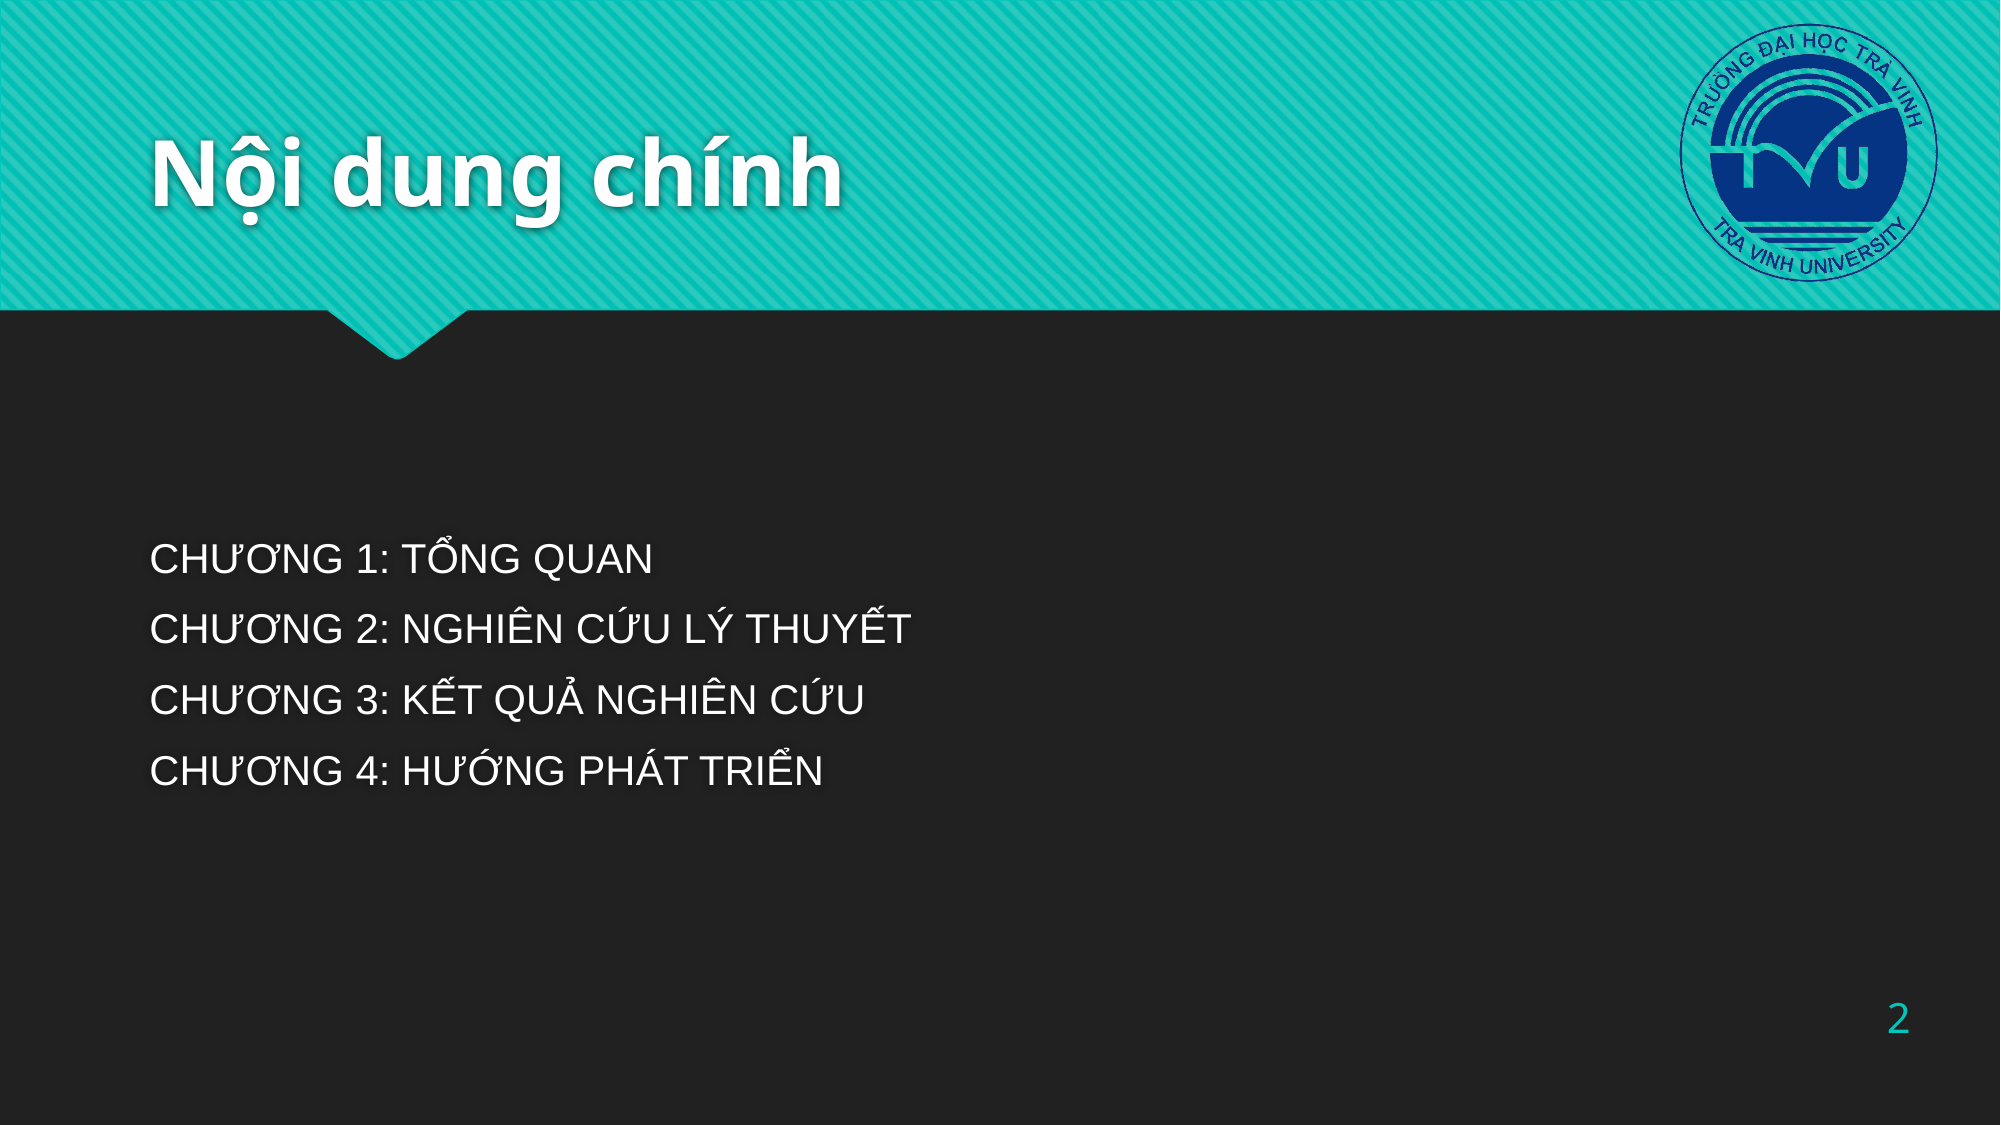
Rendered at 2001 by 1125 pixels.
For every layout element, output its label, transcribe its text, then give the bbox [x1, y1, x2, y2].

title Nội dung chính [132, 73, 1868, 233]
picture [1679, 23, 1938, 282]
list CHƯƠNG 1: TỔNG QUAN CHƯƠNG 2: NGHIÊN CỨU LÝ THUYẾT CHƯƠNG 3: KẾT QUẢ NGHIÊN CỨU CHƯƠNG 4: HƯỚNG PHÁT TRIỂN [134, 364, 1866, 962]
slide_number 2 [1751, 970, 1926, 1051]
